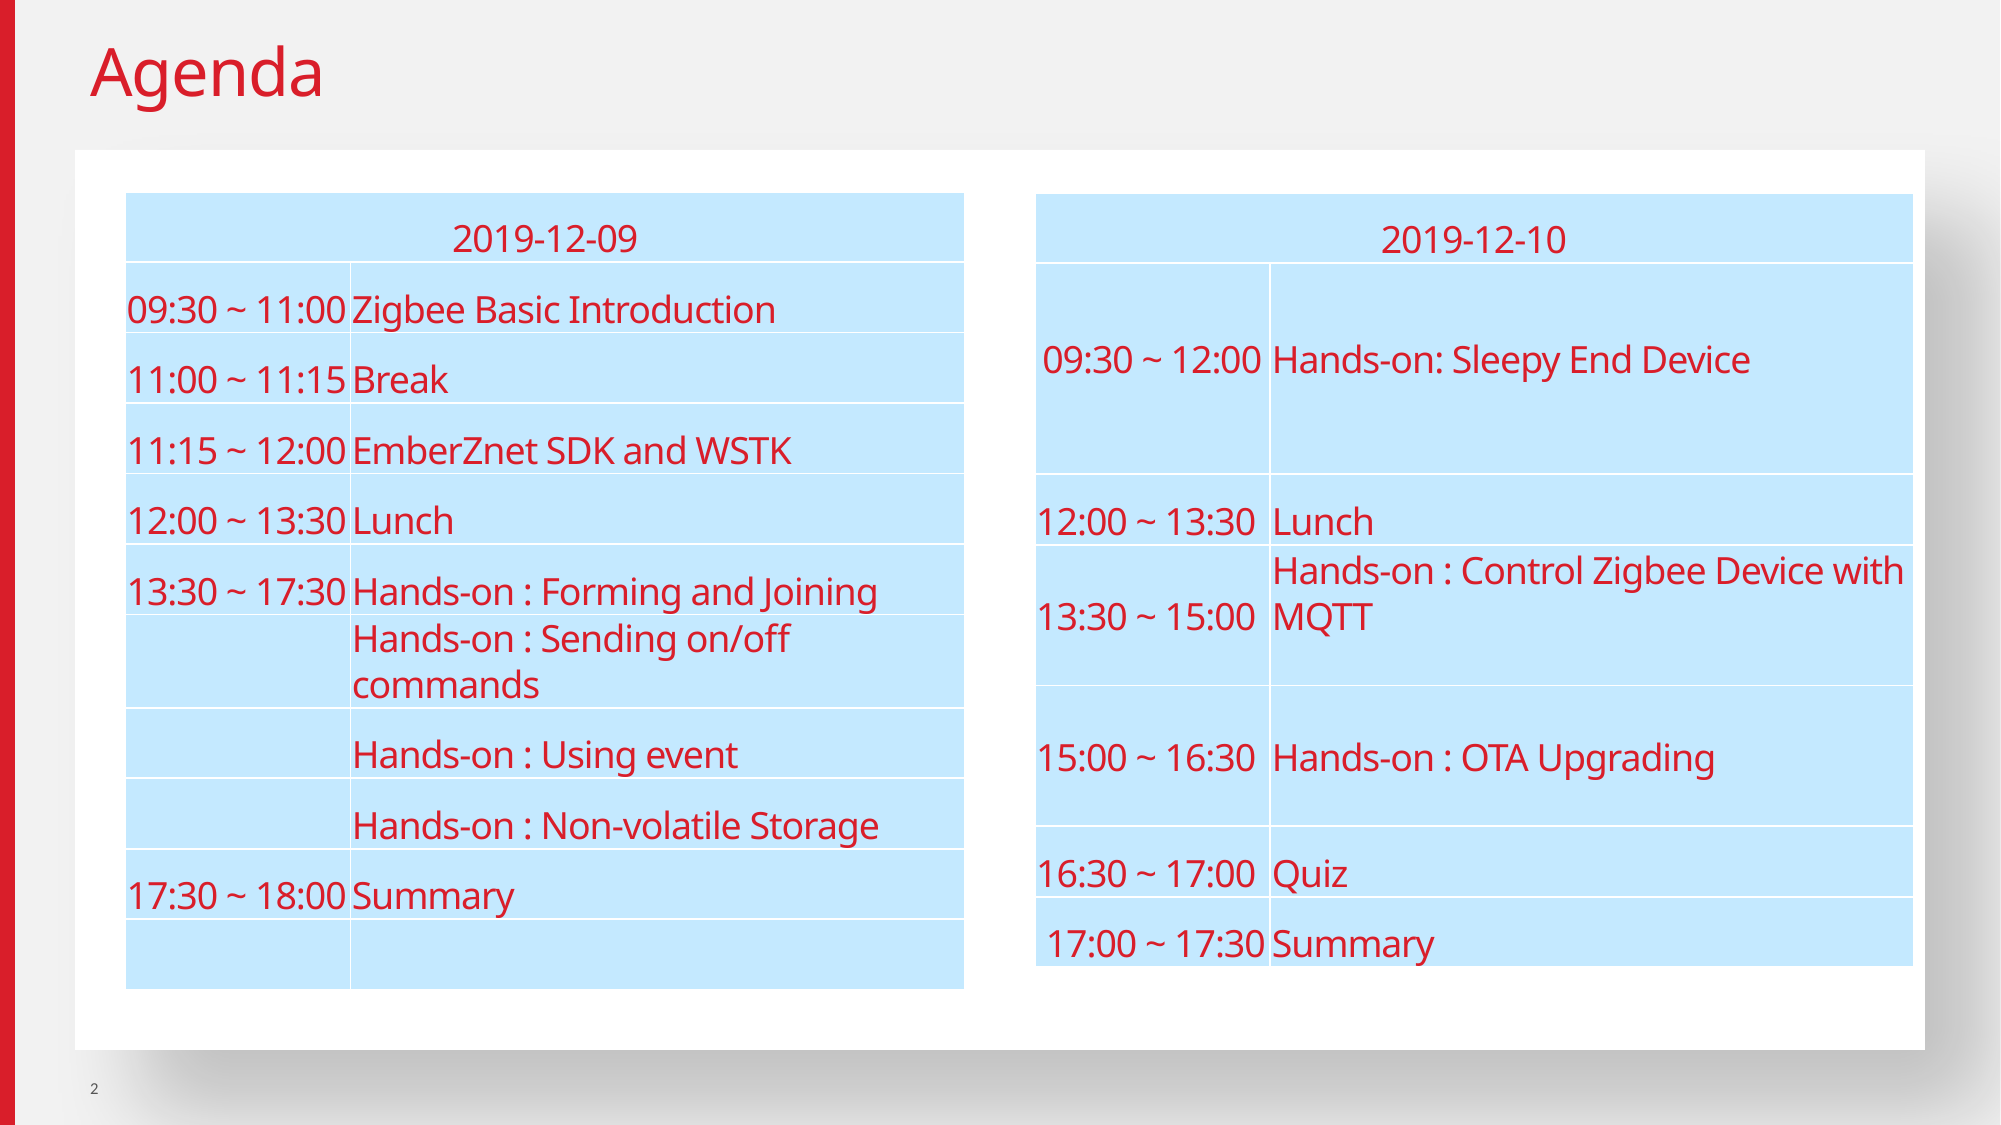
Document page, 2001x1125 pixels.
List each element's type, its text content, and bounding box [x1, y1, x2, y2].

table_cell 09:30 ~ 12:00 [1036, 264, 1269, 473]
table_cell [126, 779, 350, 848]
table_cell Quiz [1271, 827, 1913, 896]
table_cell [126, 615, 350, 707]
table_cell Lunch [351, 474, 964, 543]
table_header 2019-12-10 [1036, 194, 1913, 262]
table_cell Break [351, 333, 964, 402]
table_cell Hands-on : OTA Upgrading [1271, 686, 1913, 825]
table_cell [126, 920, 350, 989]
table_cell Hands-on : Sending on/off commands [351, 615, 964, 707]
table_cell 15:00 ~ 16:30 [1036, 686, 1269, 825]
table_header 2019-12-09 [126, 193, 964, 261]
table_cell Lunch [1271, 475, 1913, 544]
table_cell 13:30 ~ 17:30 [126, 545, 350, 614]
table_cell 13:30 ~ 15:00 [1036, 546, 1269, 685]
table_cell 16:30 ~ 17:00 [1036, 827, 1269, 896]
table_cell Hands-on : Non-volatile Storage [351, 779, 964, 848]
table_cell Summary [351, 850, 964, 918]
table_cell 09:30 ~ 11:00 [126, 263, 350, 332]
table_cell Summary [1271, 898, 1913, 966]
table_cell Hands-on : Using event [351, 709, 964, 777]
table_cell Hands-on: Sleepy End Device [1271, 264, 1913, 473]
table_cell EmberZnet SDK and WSTK [351, 404, 964, 473]
table_cell 17:00 ~ 17:30 [1036, 898, 1269, 966]
table_cell [351, 920, 964, 989]
table_cell 12:00 ~ 13:30 [126, 474, 350, 543]
table_cell 11:00 ~ 11:15 [126, 333, 350, 402]
table_cell Zigbee Basic Introduction [351, 263, 964, 332]
table_cell Hands-on : Control Zigbee Device with MQTT [1271, 546, 1913, 685]
title Agenda [75, 0, 1925, 150]
table_cell [126, 709, 350, 777]
table_cell 11:15 ~ 12:00 [126, 404, 350, 473]
slide_number 2 [75, 1050, 128, 1125]
table_cell 17:30 ~ 18:00 [126, 850, 350, 918]
table_cell Hands-on : Forming and Joining [351, 545, 964, 614]
table_cell 12:00 ~ 13:30 [1036, 475, 1269, 544]
